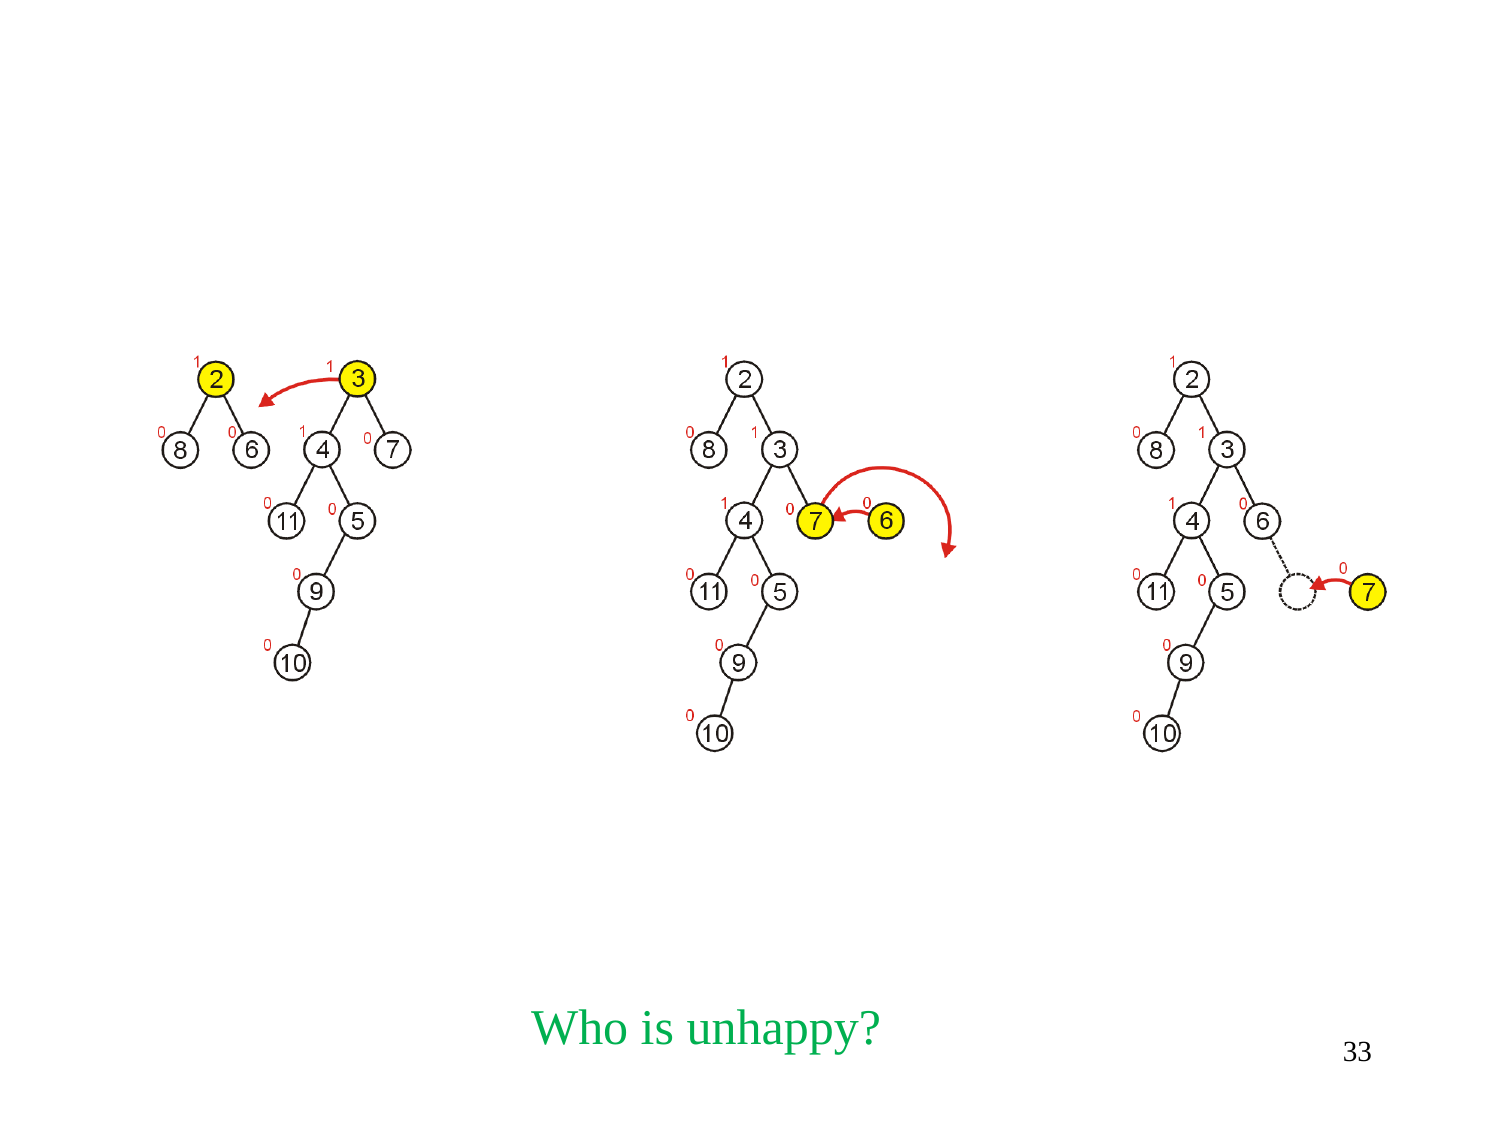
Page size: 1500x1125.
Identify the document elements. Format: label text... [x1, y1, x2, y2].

slide_number 33 [1074, 1025, 1388, 1100]
picture [578, 348, 963, 757]
picture [1024, 348, 1409, 757]
text_box Who is unhappy? [125, 987, 1288, 1063]
picture [49, 348, 434, 757]
